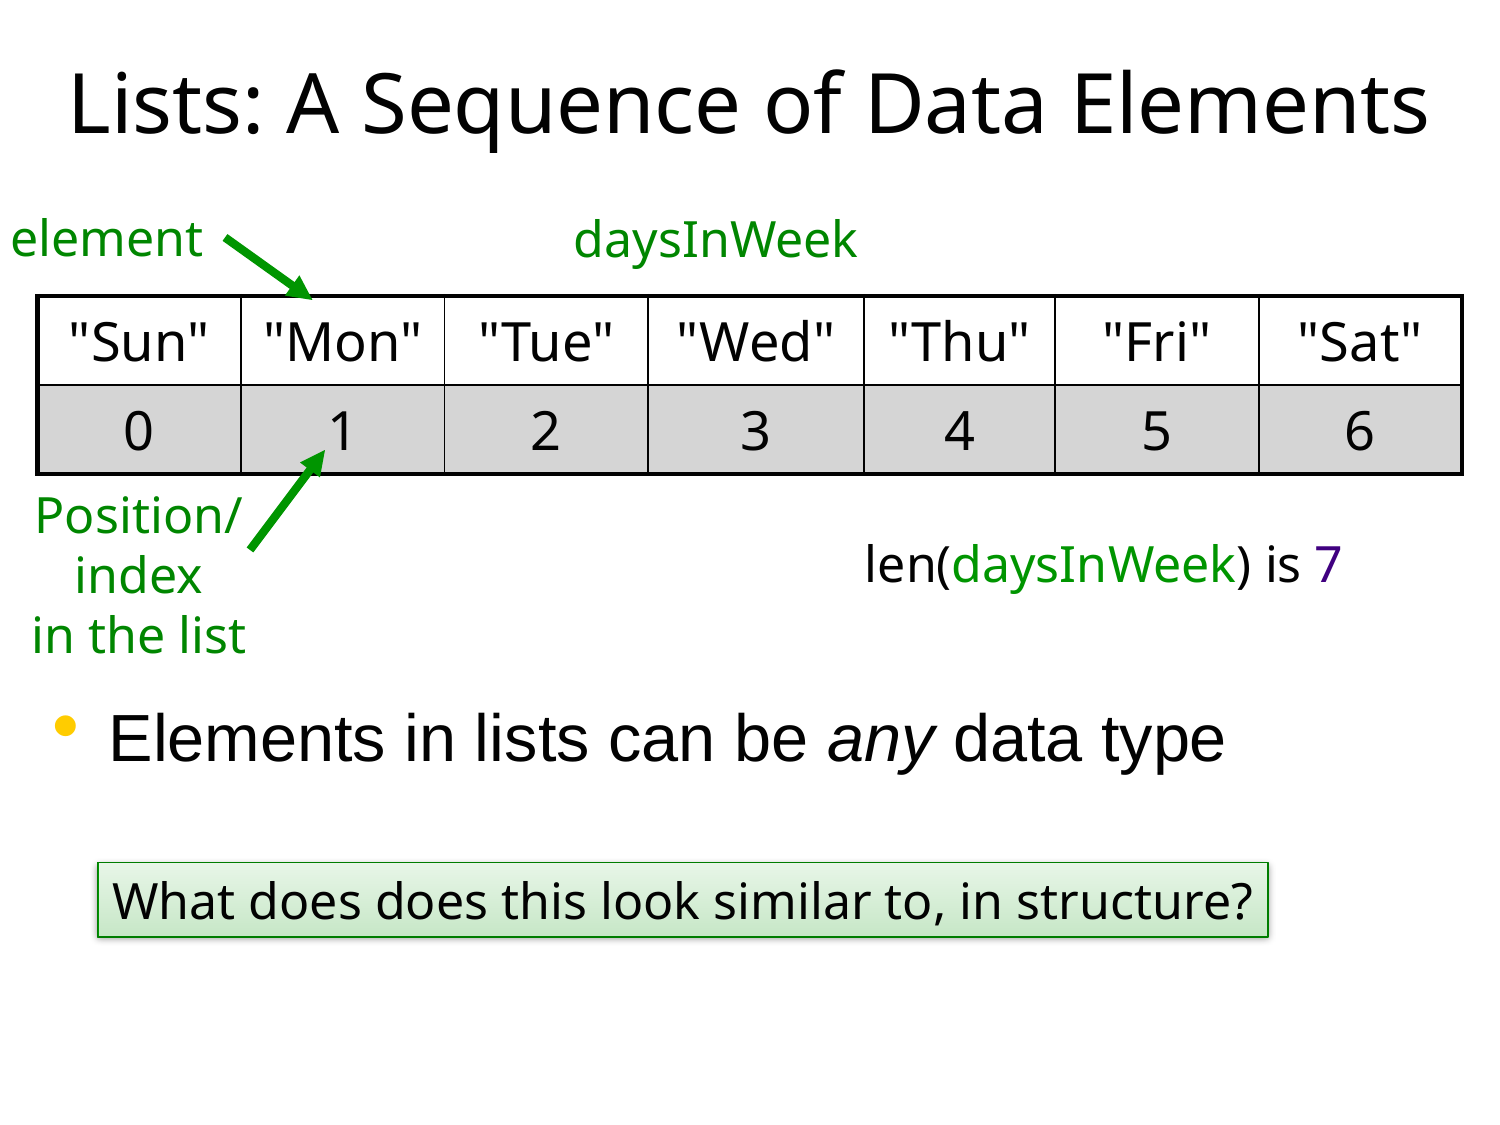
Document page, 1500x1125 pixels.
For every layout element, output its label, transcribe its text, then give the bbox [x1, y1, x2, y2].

text_box What does does this look similar to, in structure? [97, 862, 1269, 938]
table_cell 6 [1260, 386, 1460, 472]
table_cell 0 [40, 386, 240, 472]
table_header "Sun" [40, 298, 240, 384]
table_cell 3 [649, 386, 863, 472]
table_header "Sat" [1260, 298, 1460, 384]
table_header "Mon" [242, 298, 444, 384]
text_box element [0, 199, 219, 275]
table_header "Tue" [445, 298, 647, 384]
table_cell 2 [445, 386, 647, 472]
table_cell 5 [1056, 386, 1258, 472]
table_header "Wed" [649, 298, 863, 384]
table_cell 1 [242, 386, 444, 472]
table_cell 4 [865, 386, 1054, 472]
table_header "Fri" [1056, 298, 1258, 384]
table_header "Thu" [865, 298, 1054, 384]
text_box [224, 237, 313, 300]
list Elements in lists can be any data type [37, 687, 1463, 1050]
text_box Position/index in the list [0, 476, 278, 672]
text_box len(daysInWeek) is 7 [849, 524, 1475, 600]
text_box daysInWeek [559, 199, 874, 275]
text_box [249, 450, 325, 551]
title Lists: A Sequence of Data Elements [37, 12, 1463, 188]
